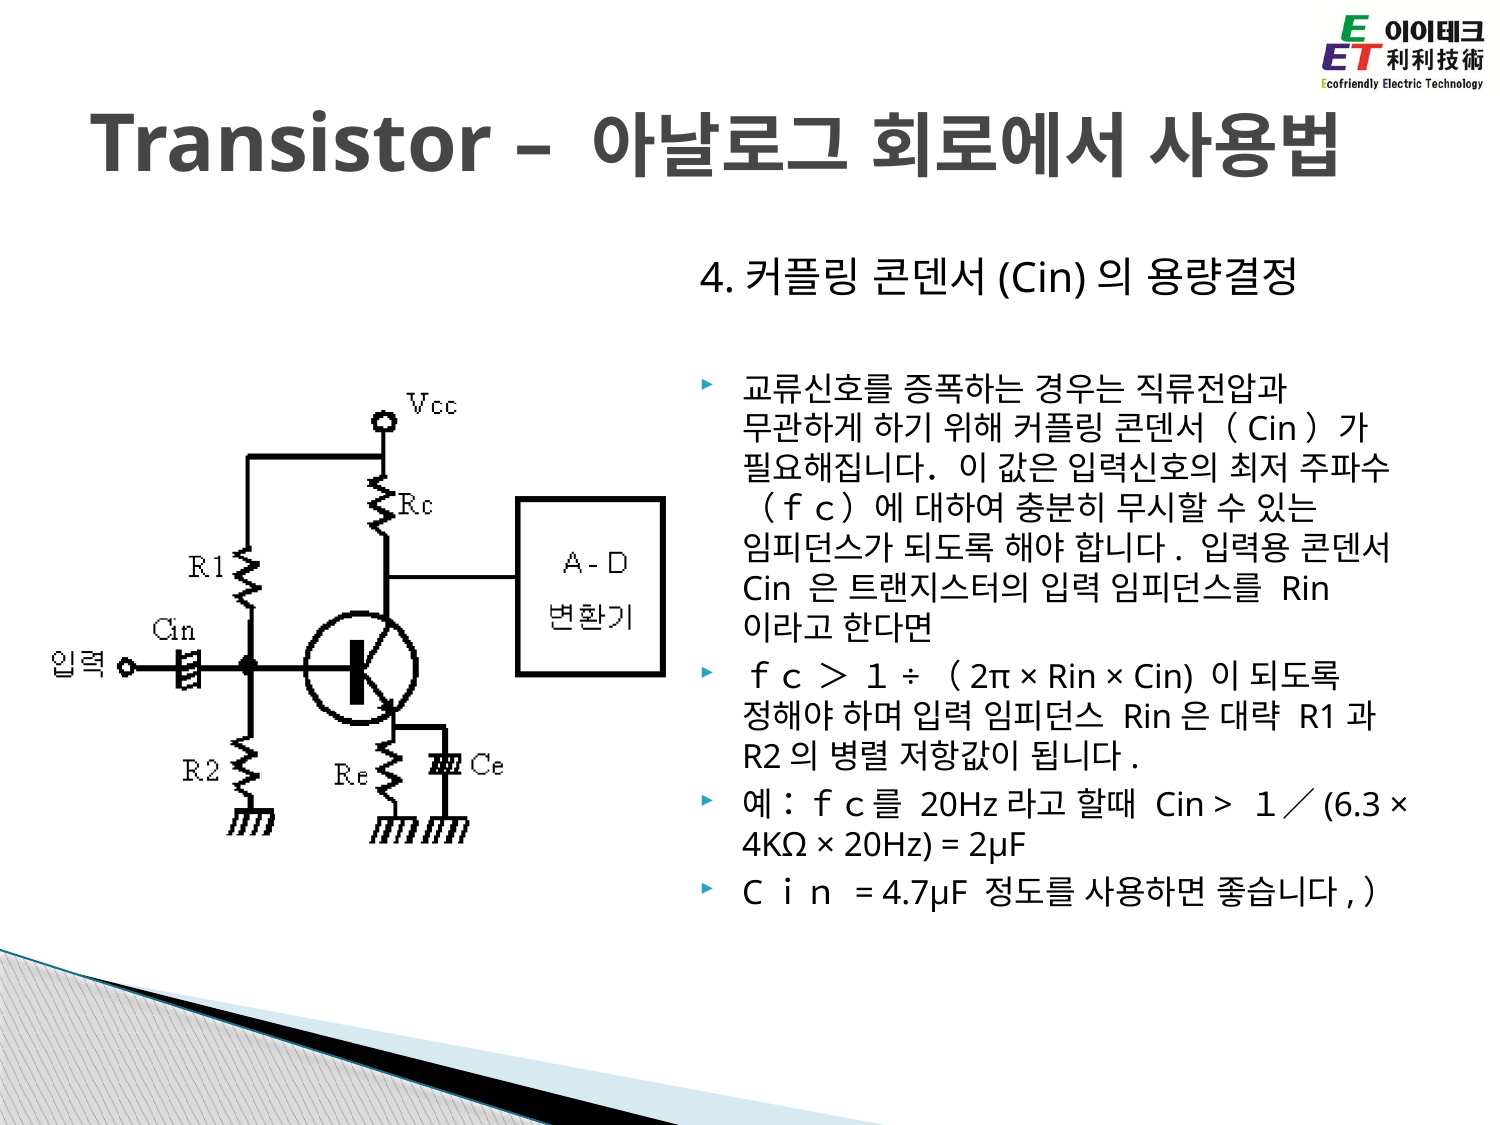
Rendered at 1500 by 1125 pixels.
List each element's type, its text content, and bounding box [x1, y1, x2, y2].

list 4.커플링 콘덴서(Cin)의 용량결정 교류신호를 증폭하는 경우는 직류전압과 무관하게 하기 위해 커플링 콘덴서（Cin）가 필요해집니다．이 값은 입력신호의 최저 주파수（ｆｃ）에 대하여 충분히 무시할 수 있는 임피던스가 되도록 해야 합니다. 입력용 콘덴서 Cin 은 트랜지스터의 입력 임피던스를 Rin이라고 한다면 ｆｃ ＞ １÷（2π × Rin × Cin) 이 되도록 정해야 하며 입력 임피던스 Rin은 대략 R1과 R2의 병렬 저항값이 됩니다. 예：ｆｃ를 20Hz라고 할때 Cin > １／(6.3 × 4KΩ × 20Hz) = 2μF Cｉｎ = 4.7μF 정도를 사용하면 좋습니다,） [667, 243, 1425, 986]
title Transistor – 아날로그 회로에서 사용법 [75, 45, 1425, 233]
picture [1305, 0, 1500, 105]
picture [29, 373, 674, 866]
